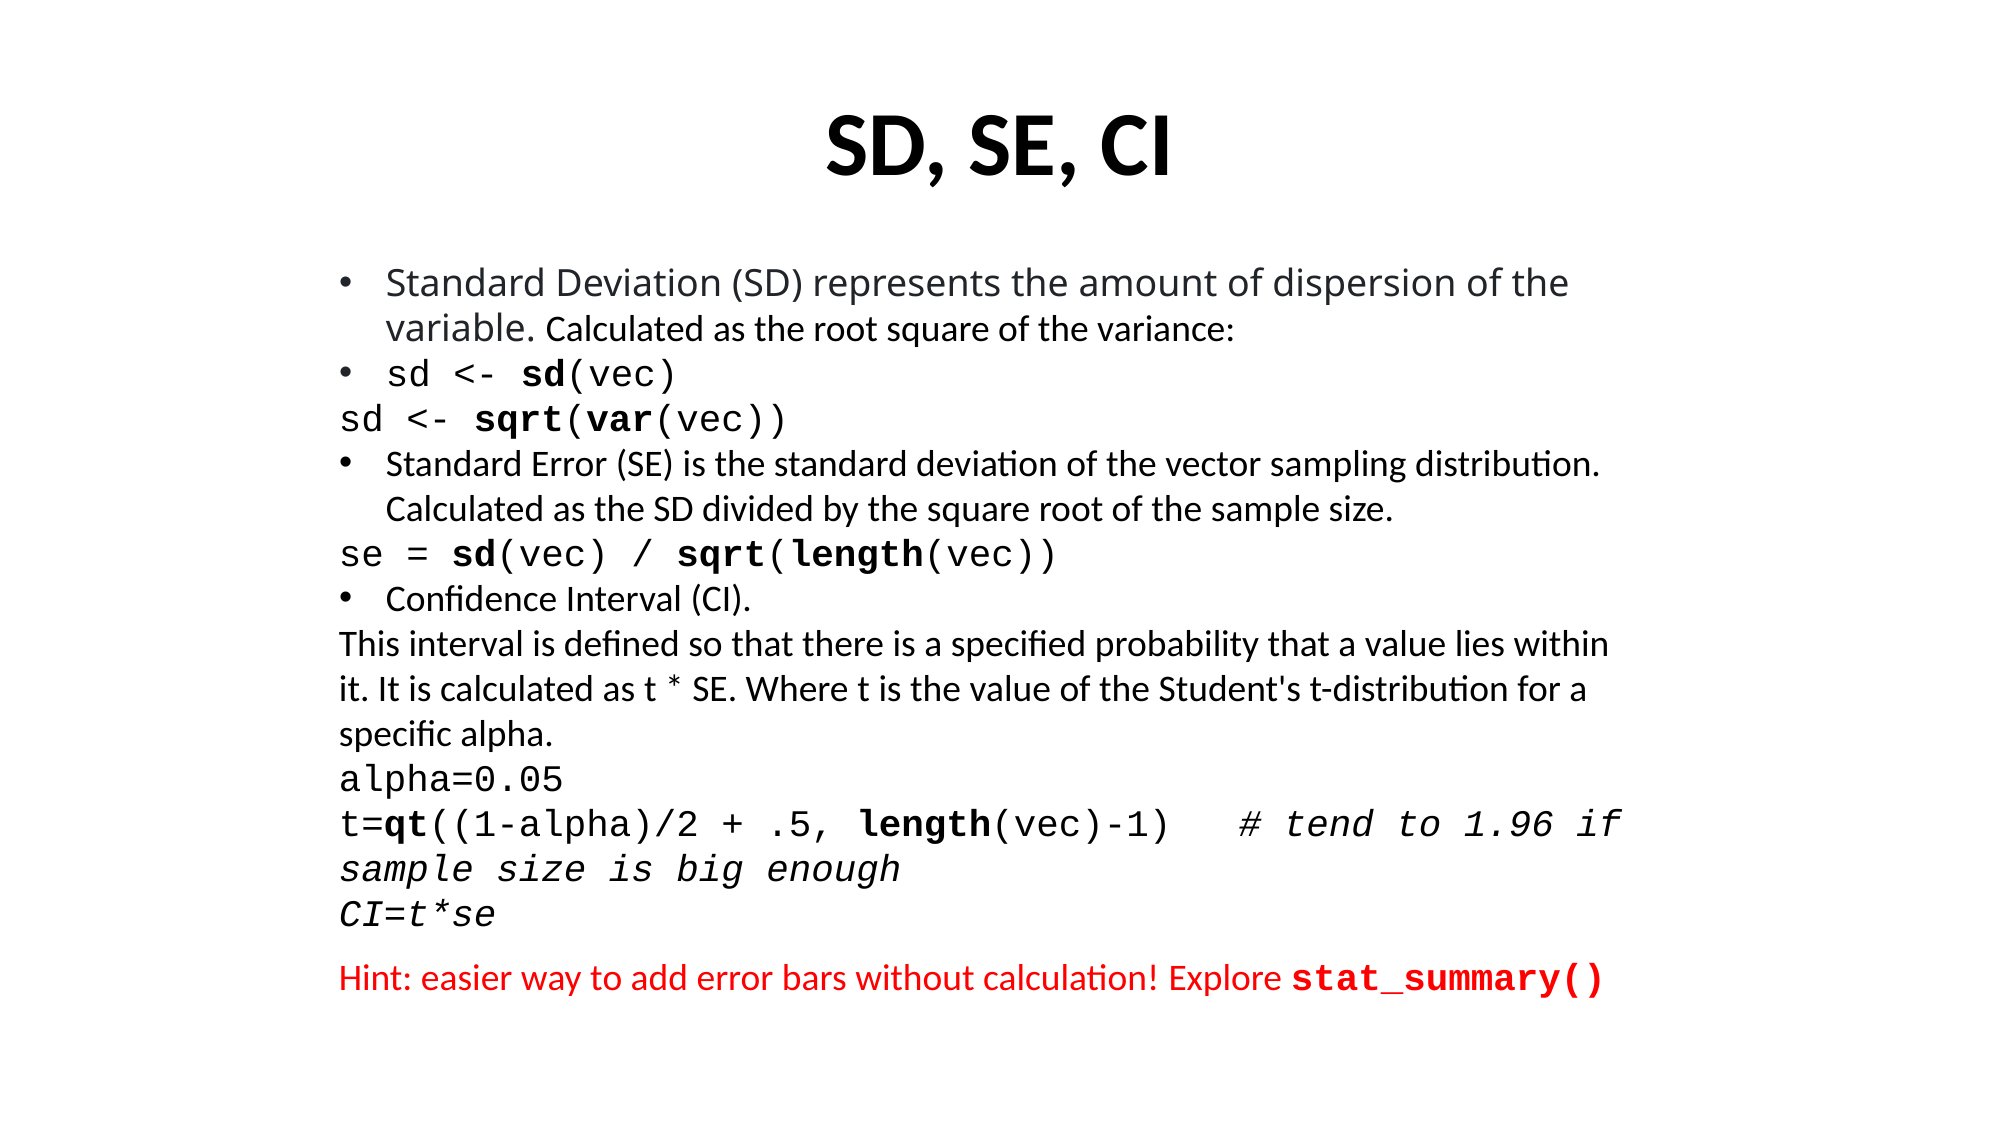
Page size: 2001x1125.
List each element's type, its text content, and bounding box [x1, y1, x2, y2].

text_box Hint: easier way to add error bars without calculation! Explore stat_summary() [324, 945, 1676, 1006]
text_box Standard Deviation (SD) represents the amount of dispersion of the variable. Calculated as the root square of the variance: sd <- sd(vec) sd <- sqrt(var(vec)) Standard Error (SE) is the standard deviation of the vector sampling distribution. Calculated as the SD divided by the square root of the sample size. se = sd(vec) / sqrt(length(vec)) Confidence Interval (CI). This interval is defined so that there is a specified probability that a value lies within it. It is calculated as t * SE. Where t is the value of the Student's t-distribution for a specific alpha. alpha=0.05 t=qt((1-alpha)/2 + .5, length(vec)-1) # tend to 1.96 if sample size is big enough CI=t*se [324, 251, 1663, 945]
text_box SD, SE, CI [324, 45, 1675, 233]
